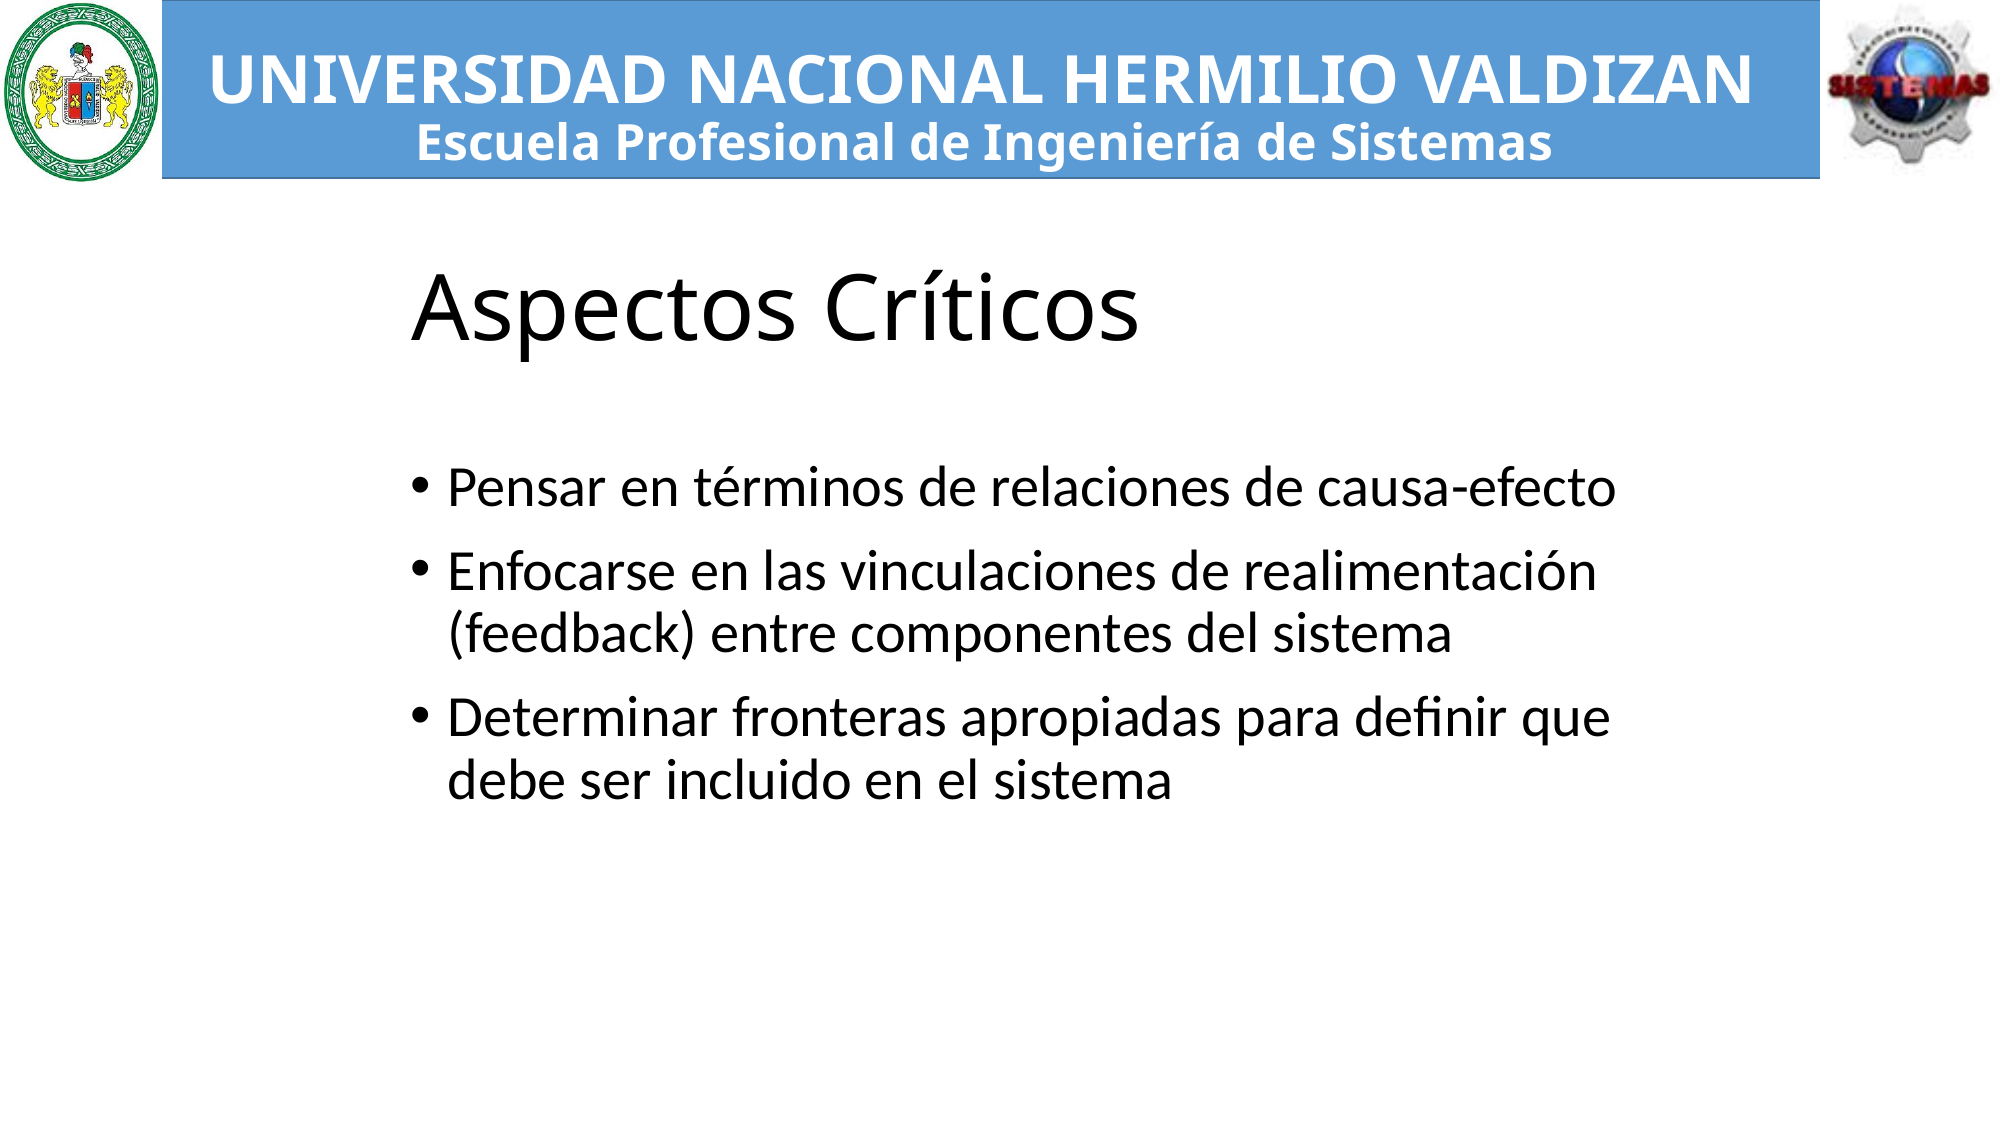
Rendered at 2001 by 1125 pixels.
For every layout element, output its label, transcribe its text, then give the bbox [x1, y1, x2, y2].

text_box Pensar en términos de relaciones de causa-efecto Enfocarse en las vinculaciones de realimentación (feedback) entre componentes del sistema Determinar fronteras apropiadas para definir que debe ser incluido en el sistema [395, 448, 1708, 1125]
title Aspectos Críticos [396, 211, 1709, 411]
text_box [0, 0, 2000, 185]
